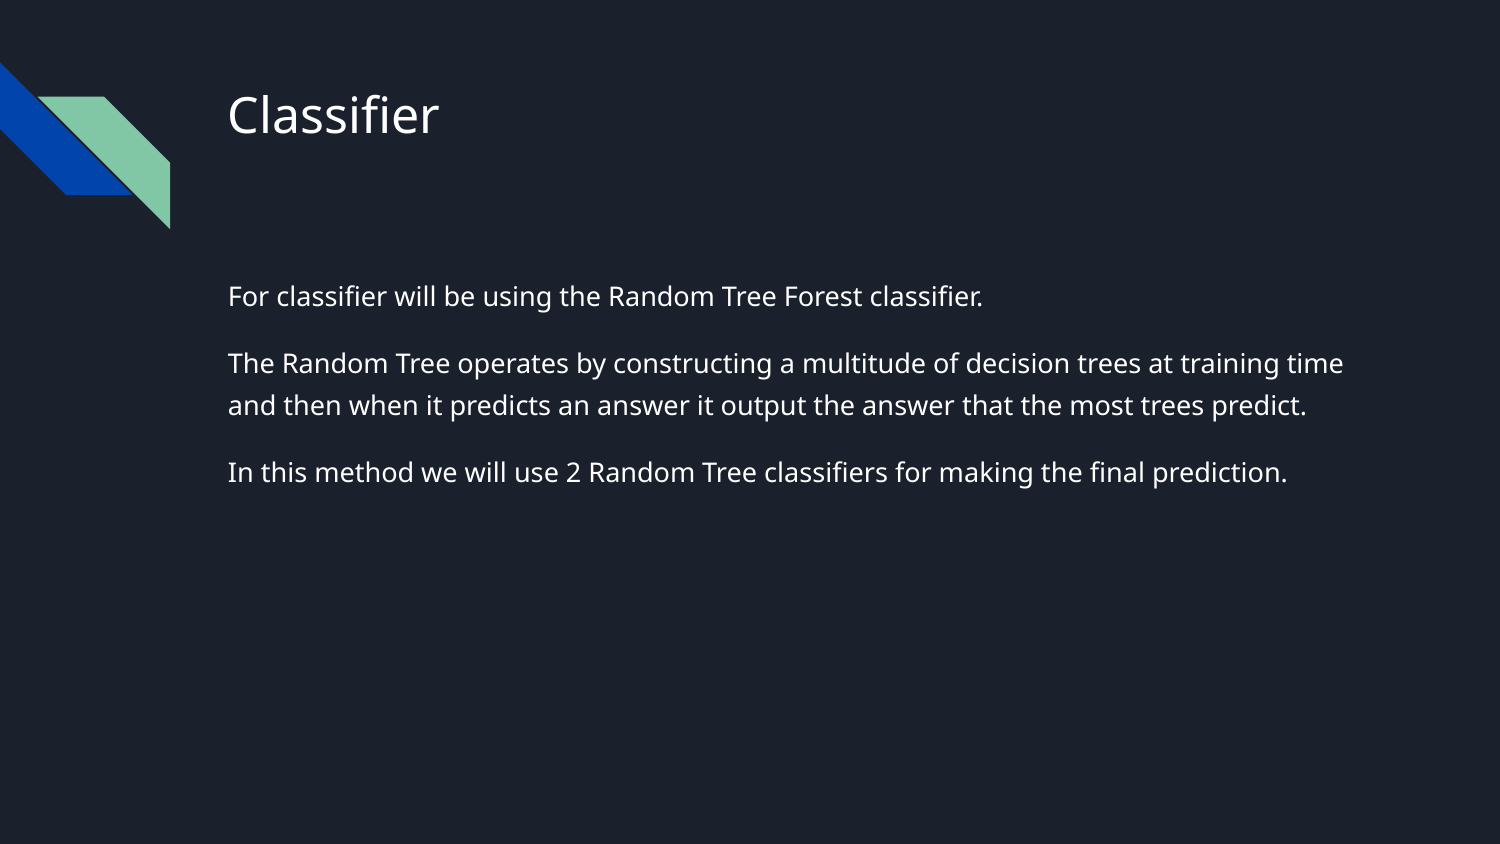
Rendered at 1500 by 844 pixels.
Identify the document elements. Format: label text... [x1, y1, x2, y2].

title Classifier [212, 64, 1368, 215]
list For classifier will be using the Random Tree Forest classifier. The Random Tree operates by constructing a multitude of decision trees at training time and then when it predicts an answer it output the answer that the most trees predict. In this method we will use 2 Random Tree classifiers for making the final prediction. [212, 257, 1368, 735]
